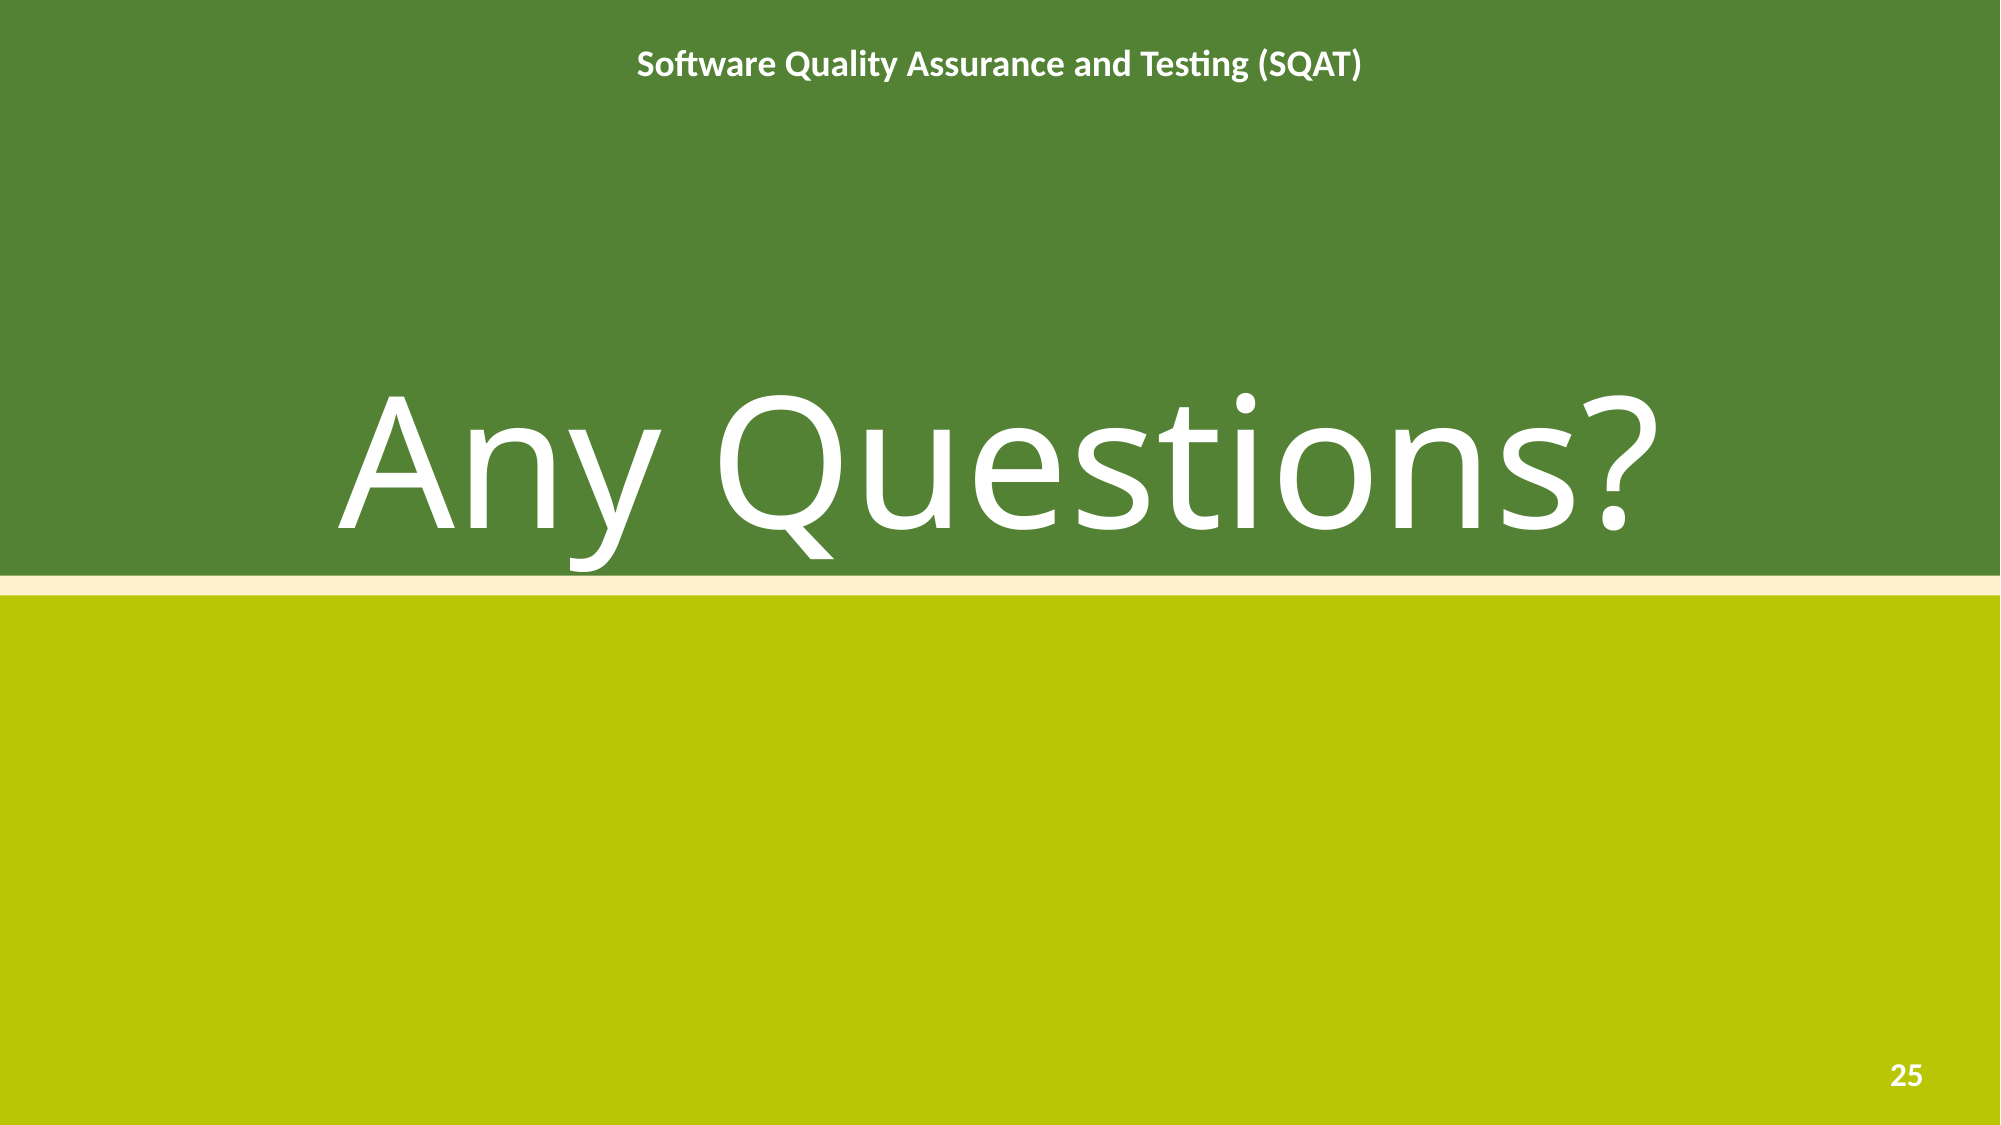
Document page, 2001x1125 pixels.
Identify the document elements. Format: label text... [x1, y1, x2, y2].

slide_number 25 [1412, 1042, 1939, 1103]
title Any Questions? [83, 184, 1916, 576]
